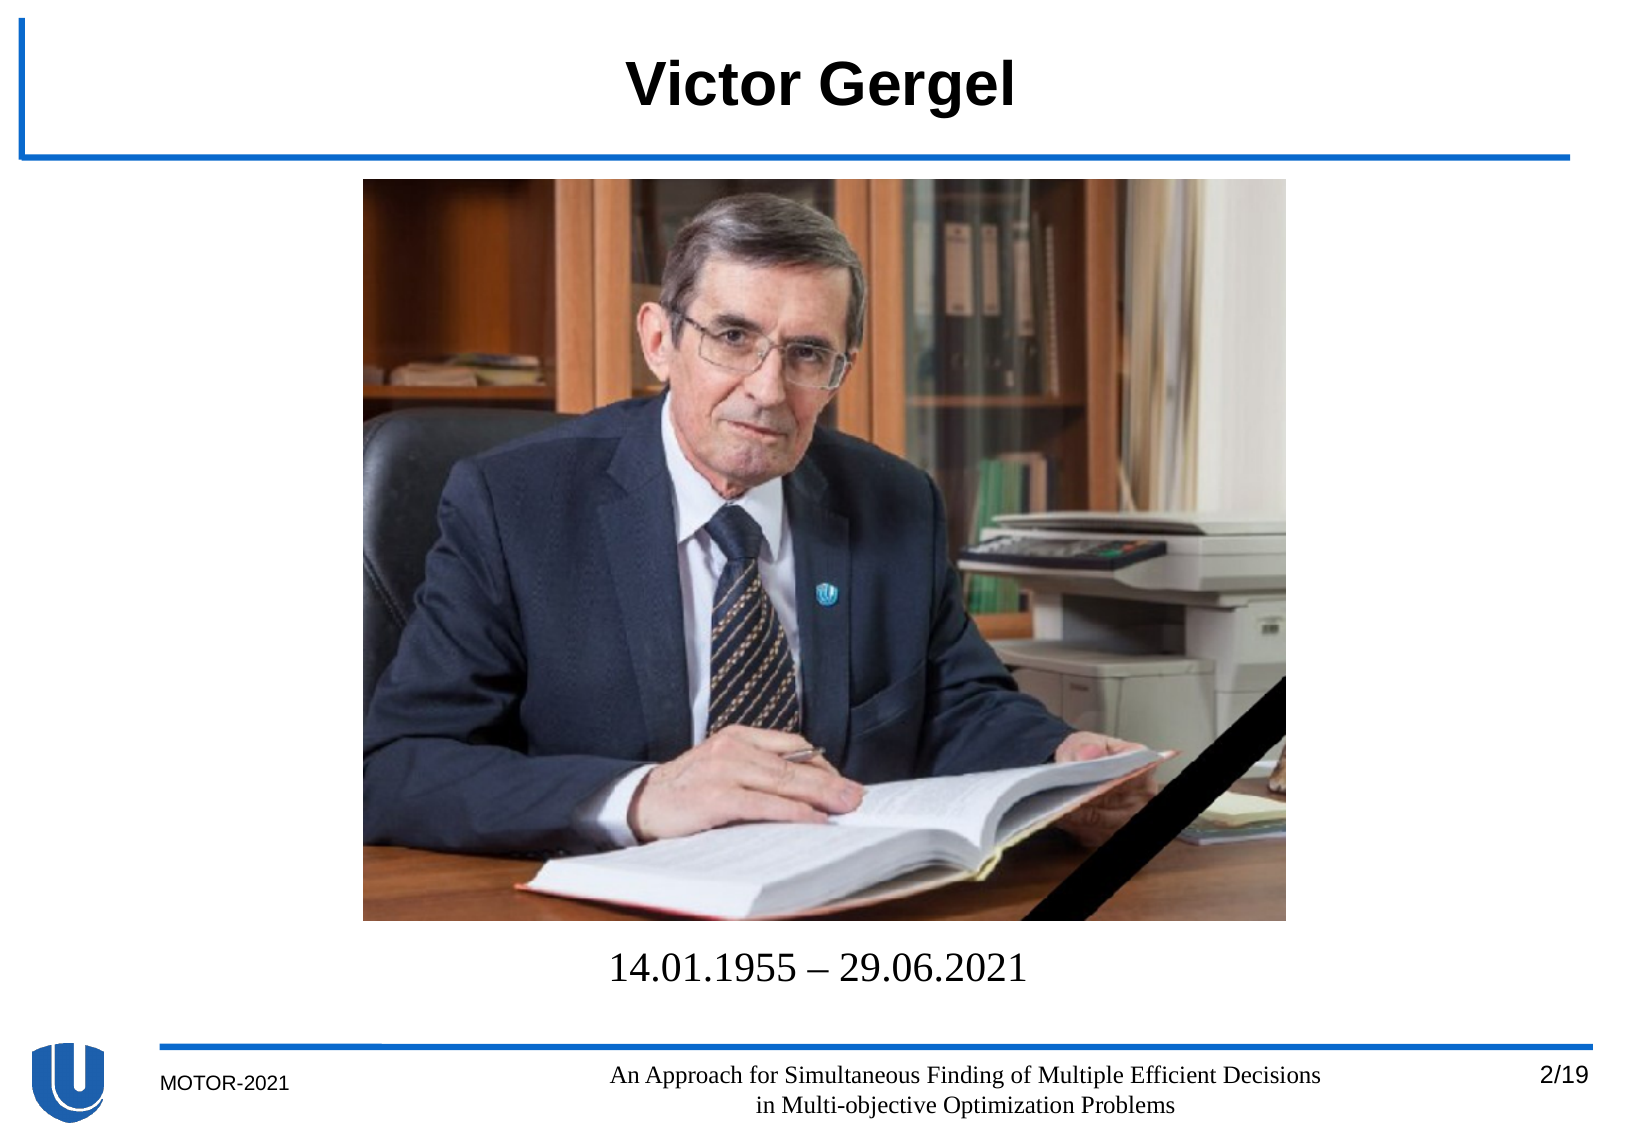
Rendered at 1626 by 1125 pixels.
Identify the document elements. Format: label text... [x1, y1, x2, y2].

list 14.01.1955 – 29.06.2021 [38, 175, 1598, 1032]
picture [363, 179, 1286, 921]
picture [32, 1043, 104, 1123]
title Victor Gergel [44, 33, 1598, 127]
slide_number MOTOR-2021 [144, 1062, 482, 1125]
footer An Approach for Simultaneous Finding of Multiple Efficient Decisions in Multi-objective Optimization Problems [493, 1051, 1439, 1125]
slide_number 2/19 [1450, 1051, 1605, 1125]
